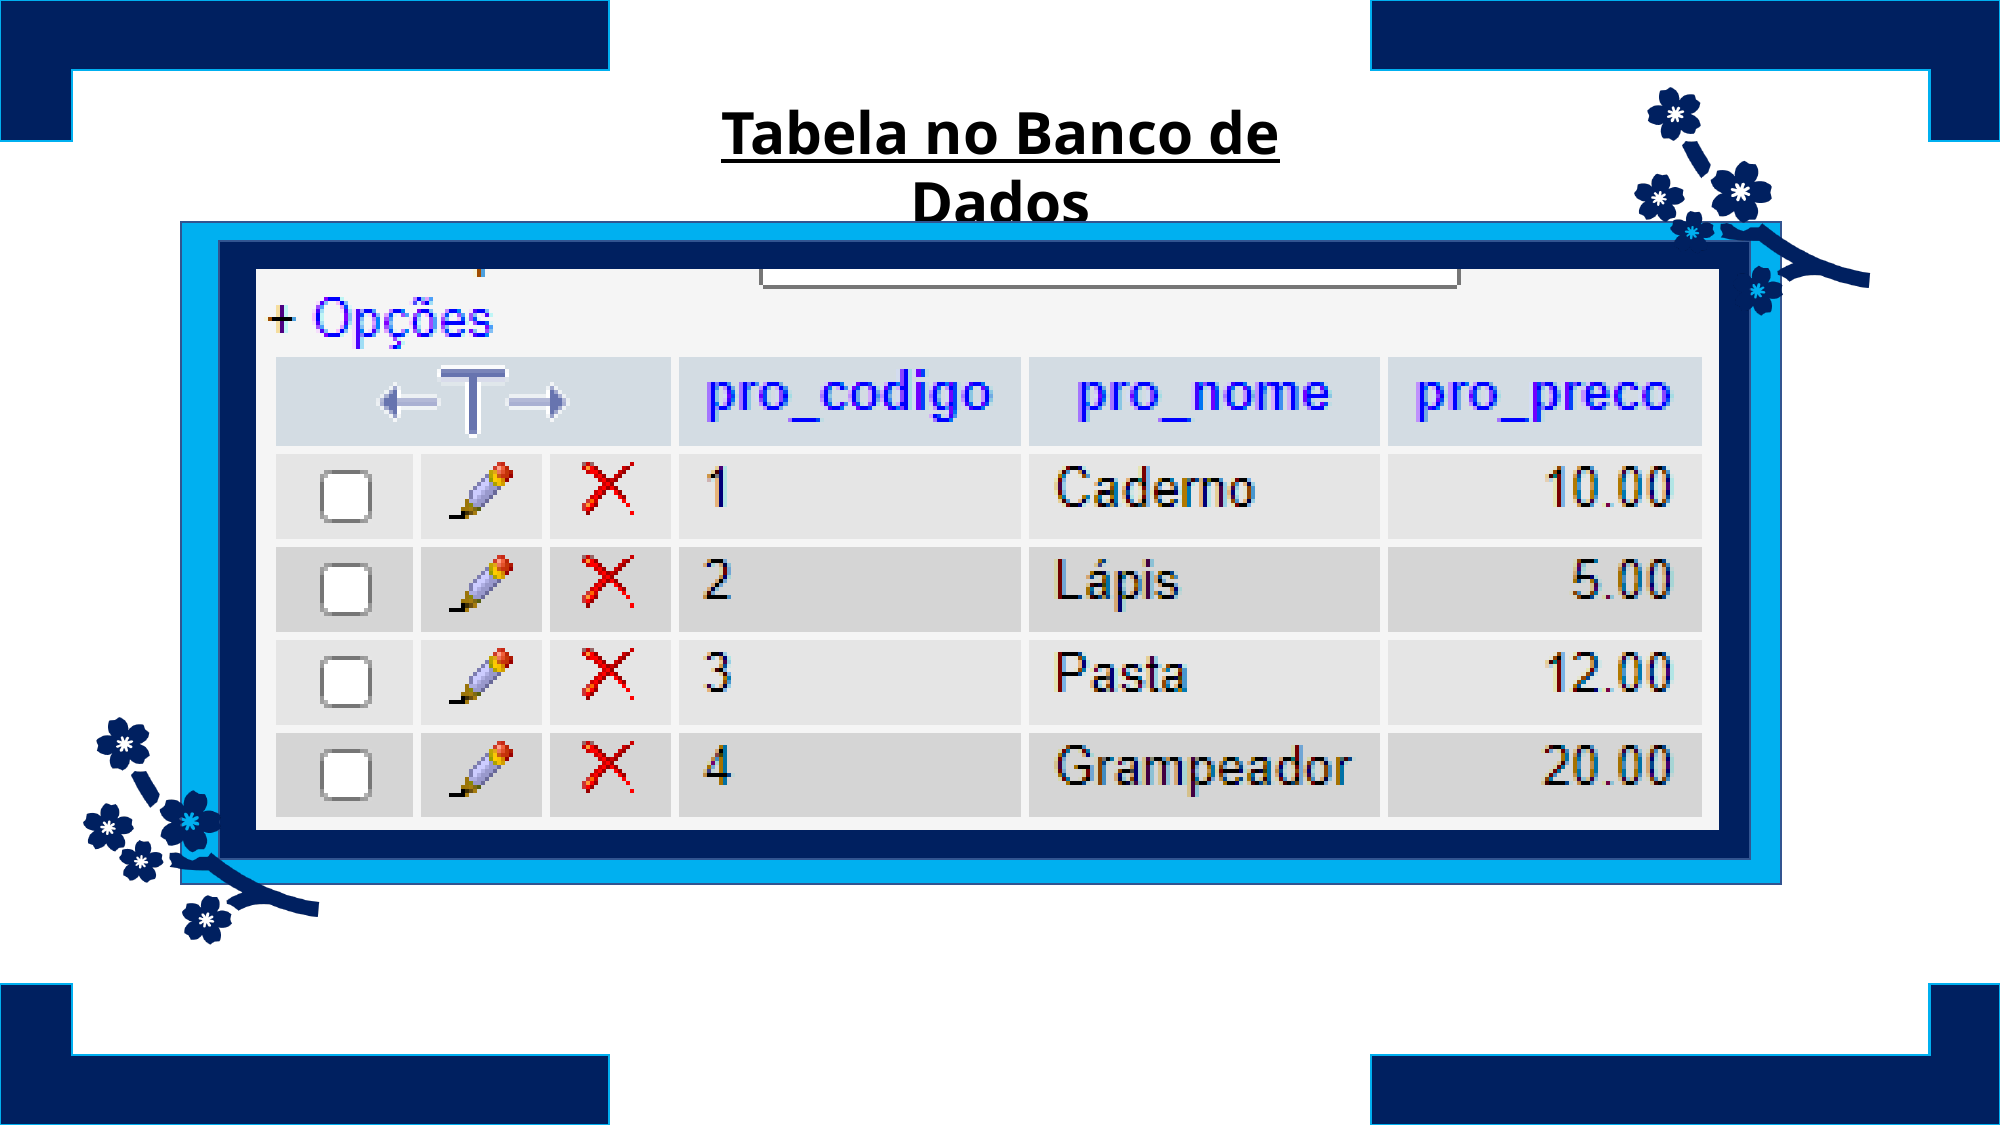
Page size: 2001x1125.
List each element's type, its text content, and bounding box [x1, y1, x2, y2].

text_box [0, 0, 610, 142]
picture [74, 81, 1877, 949]
text_box [1370, 983, 2000, 1125]
text_box [180, 221, 1625, 711]
text_box [0, 983, 610, 1125]
text_box [1370, 0, 2000, 142]
text_box Tabela no Banco de Dados [610, 88, 1391, 221]
text_box [326, 320, 1751, 860]
text_box [218, 240, 1625, 711]
text_box [326, 320, 1782, 885]
